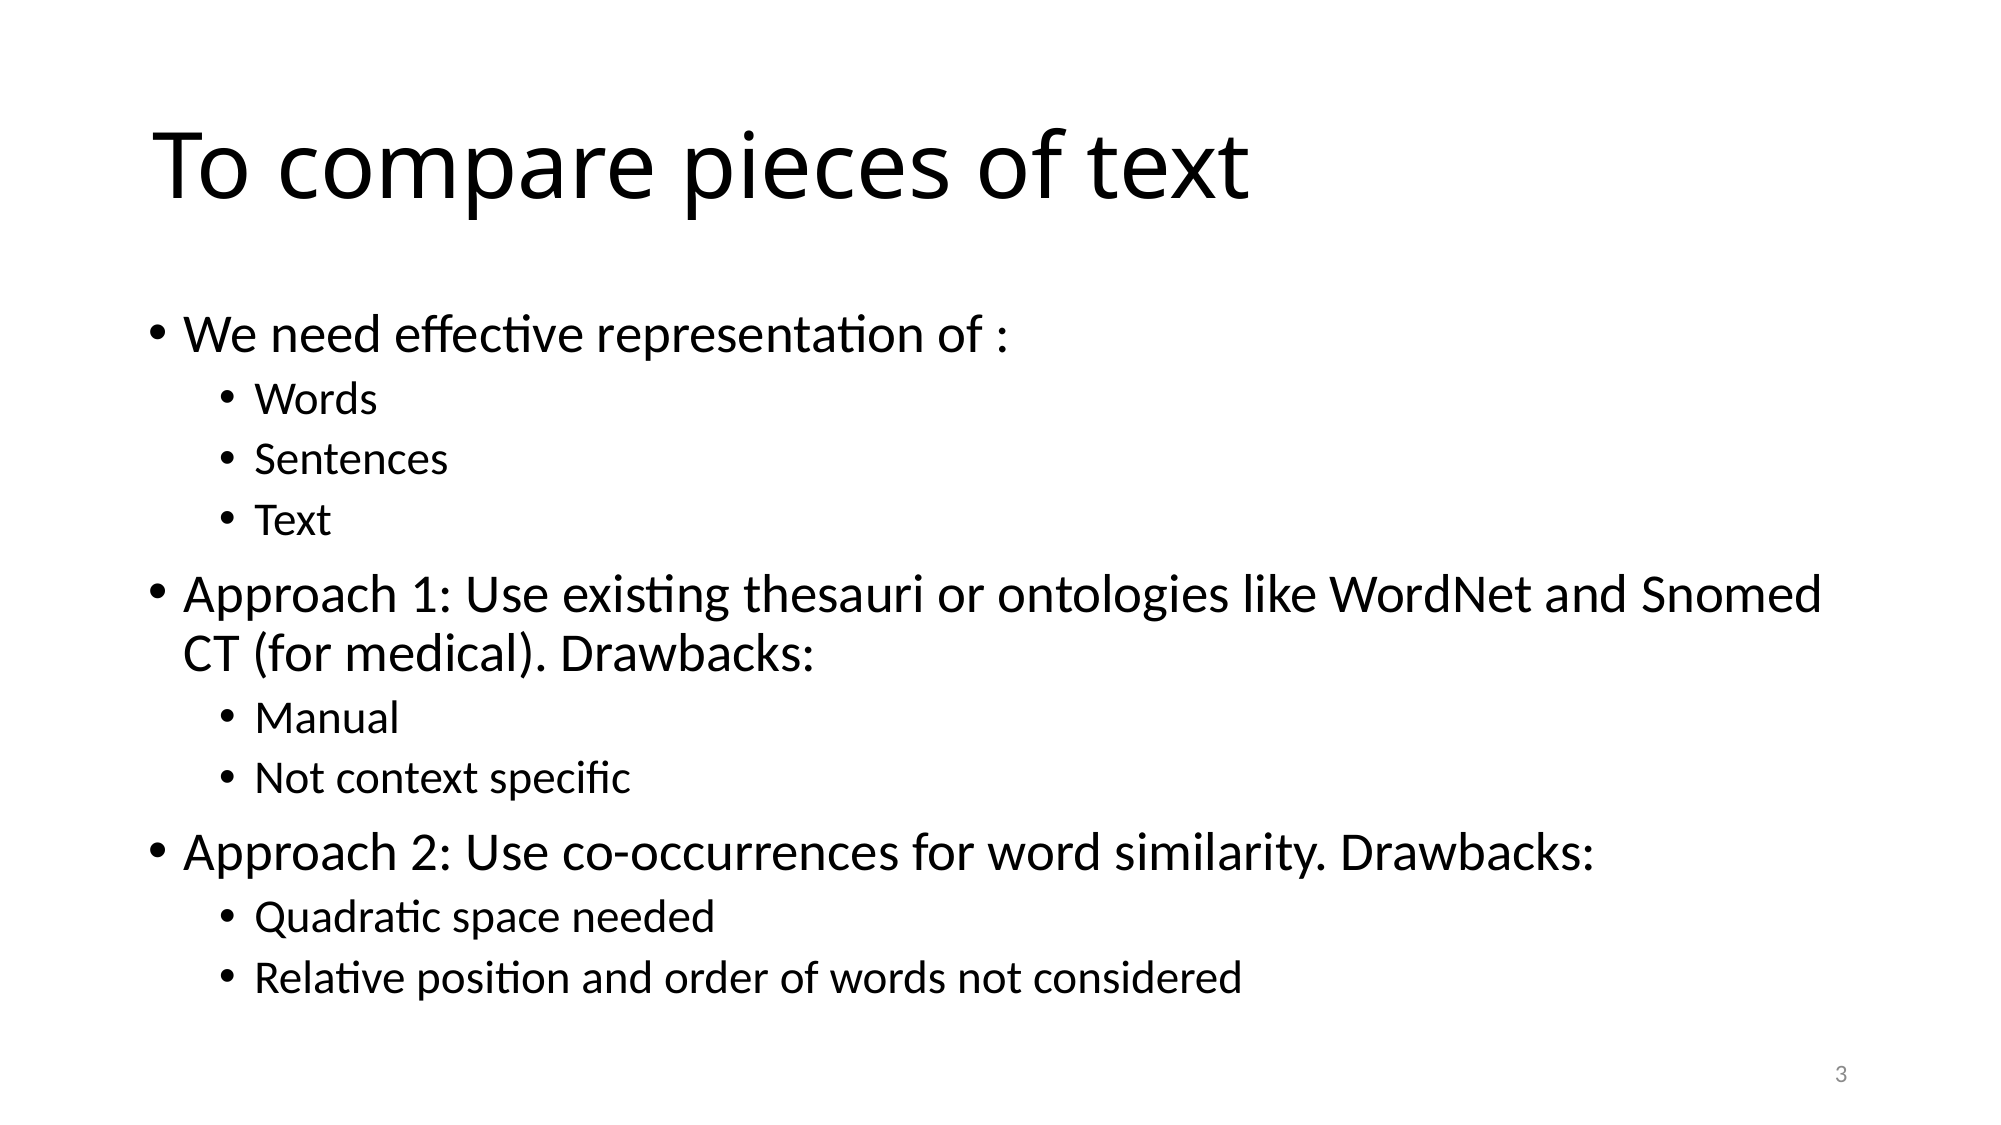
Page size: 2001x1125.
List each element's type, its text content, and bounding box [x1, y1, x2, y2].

slide_number 3 [1412, 1042, 1863, 1103]
title To compare pieces of text [137, 59, 1863, 278]
list We need effective representation of : Words Sentences Text Approach 1: Use existing thesauri or ontologies like WordNet and Snomed CT (for medical). Drawbacks: Manual Not context specific Approach 2: Use co-occurrences for word similarity. Drawbacks: Quadratic space needed Relative position and order of words not considered [137, 299, 1863, 1014]
